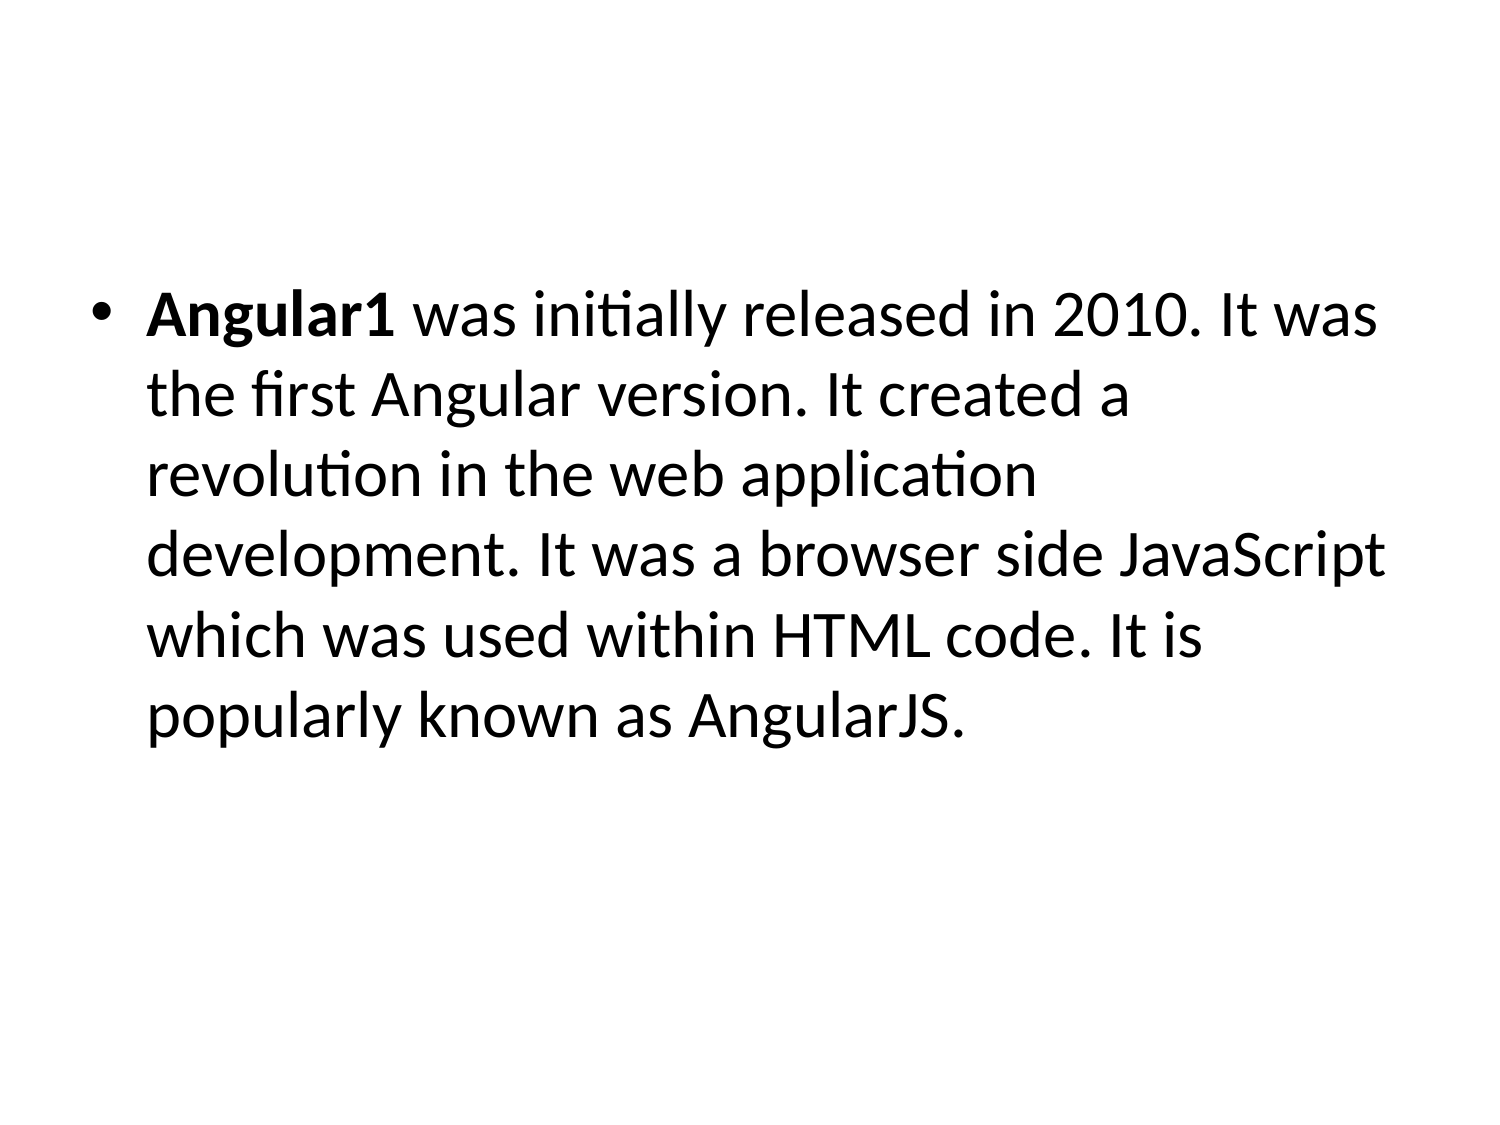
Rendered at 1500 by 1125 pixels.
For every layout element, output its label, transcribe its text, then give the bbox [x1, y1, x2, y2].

list Angular1 was initially released in 2010. It was the first Angular version. It created a revolution in the web application development. It was a browser side JavaScript which was used within HTML code. It is popularly known as AngularJS. [75, 262, 1425, 1005]
